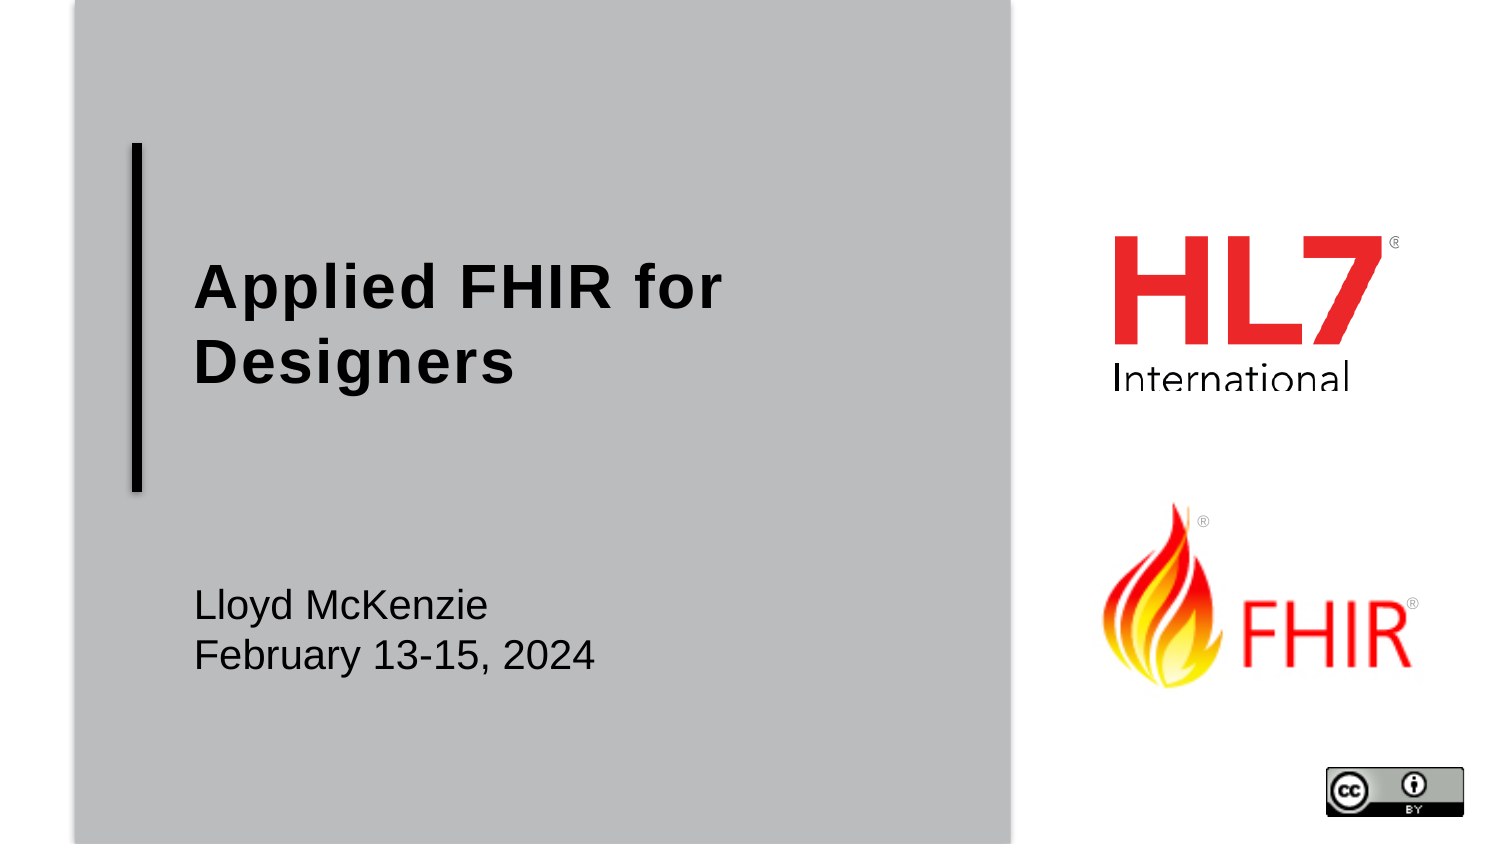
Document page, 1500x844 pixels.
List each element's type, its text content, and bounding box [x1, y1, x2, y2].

list Lloyd McKenzie February 13-15, 2024 [193, 610, 832, 679]
title Applied FHIR for Designers [193, 207, 971, 397]
picture [1090, 492, 1424, 698]
picture [1326, 767, 1465, 817]
